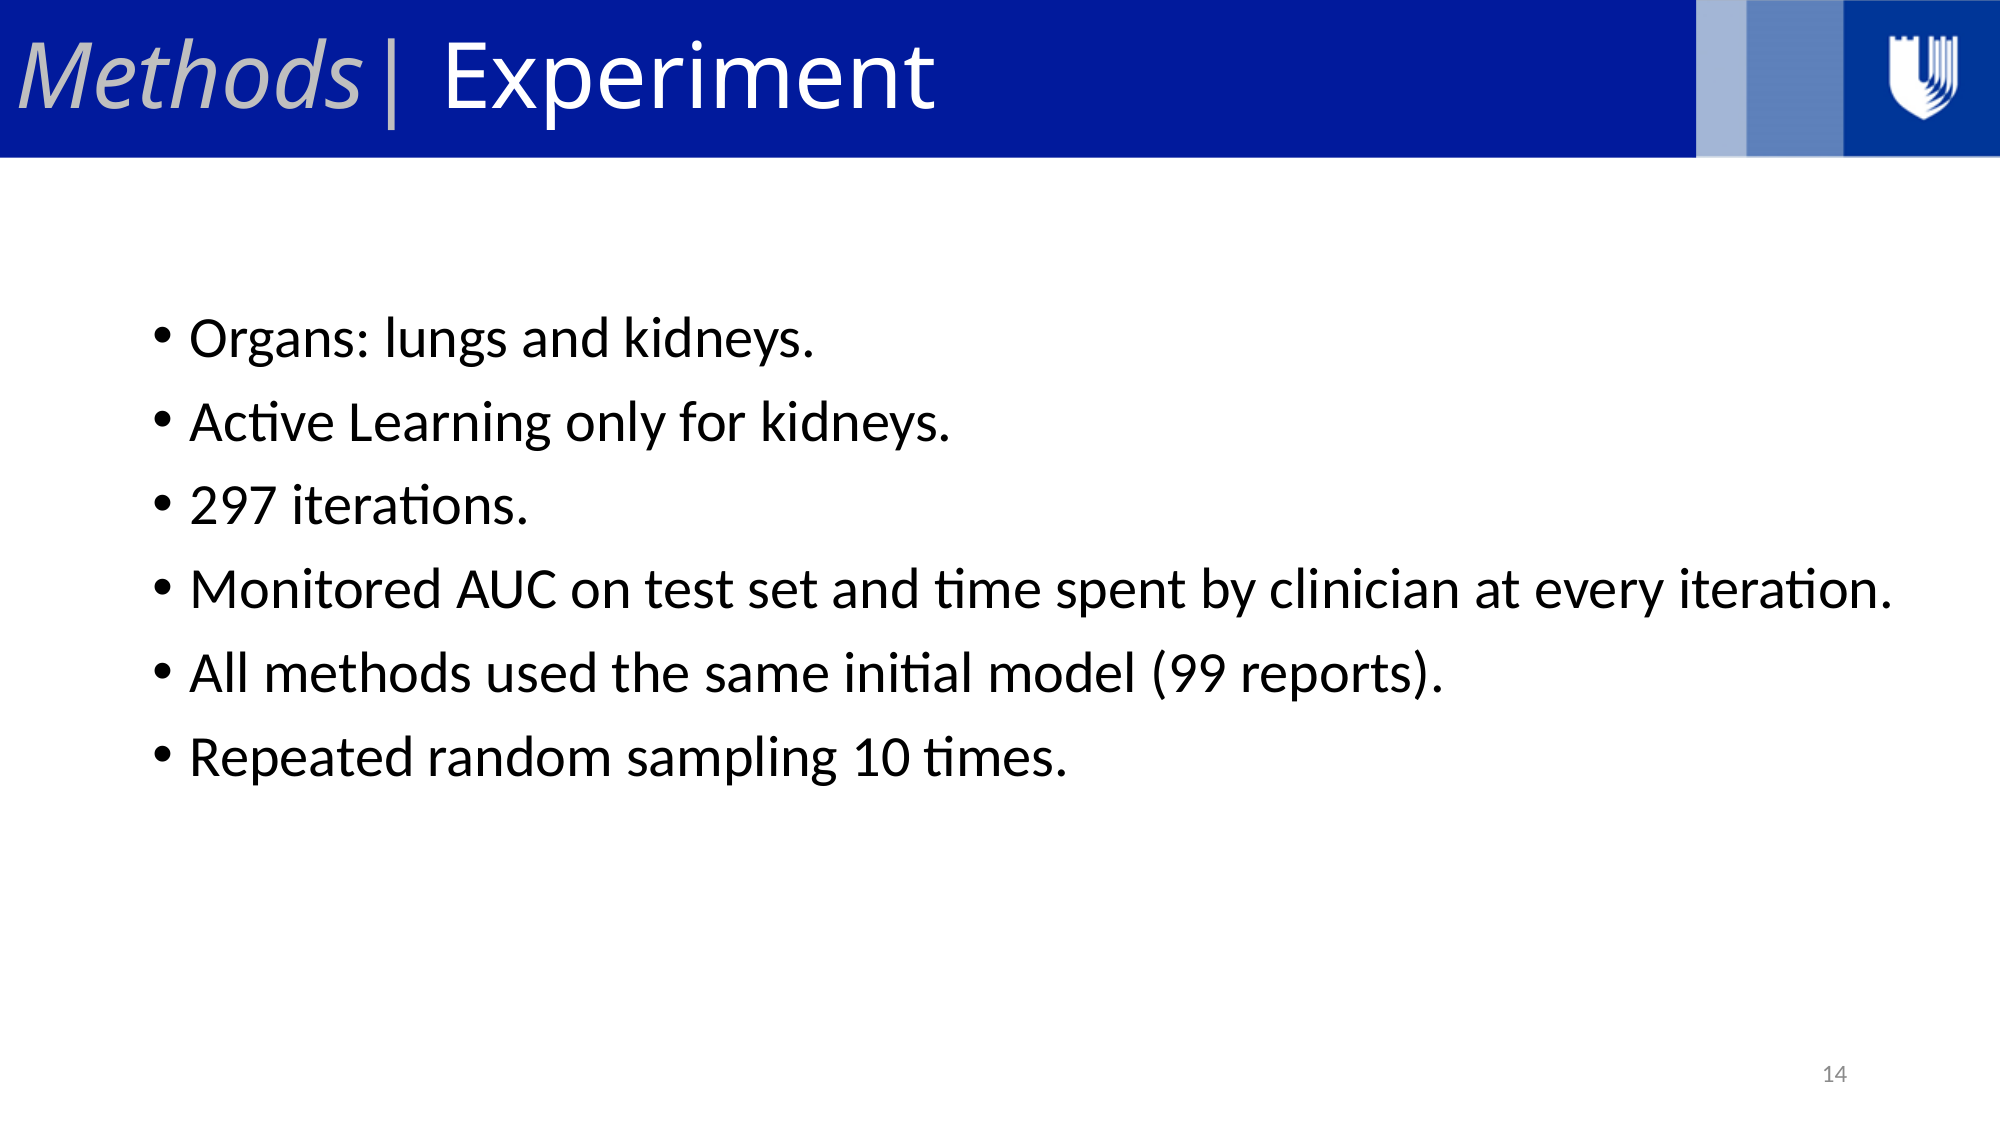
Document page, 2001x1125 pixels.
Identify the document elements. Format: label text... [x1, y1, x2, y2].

picture [1697, 0, 2000, 158]
title Methods| Experiment [0, 0, 1697, 158]
list Organs: lungs and kidneys. Active Learning only for kidneys. 297 iterations. Monitored AUC on test set and time spent by clinician at every iteration. All methods used the same initial model (99 reports). Repeated random sampling 10 times. [137, 299, 1924, 1014]
slide_number 14 [1412, 1042, 1863, 1103]
